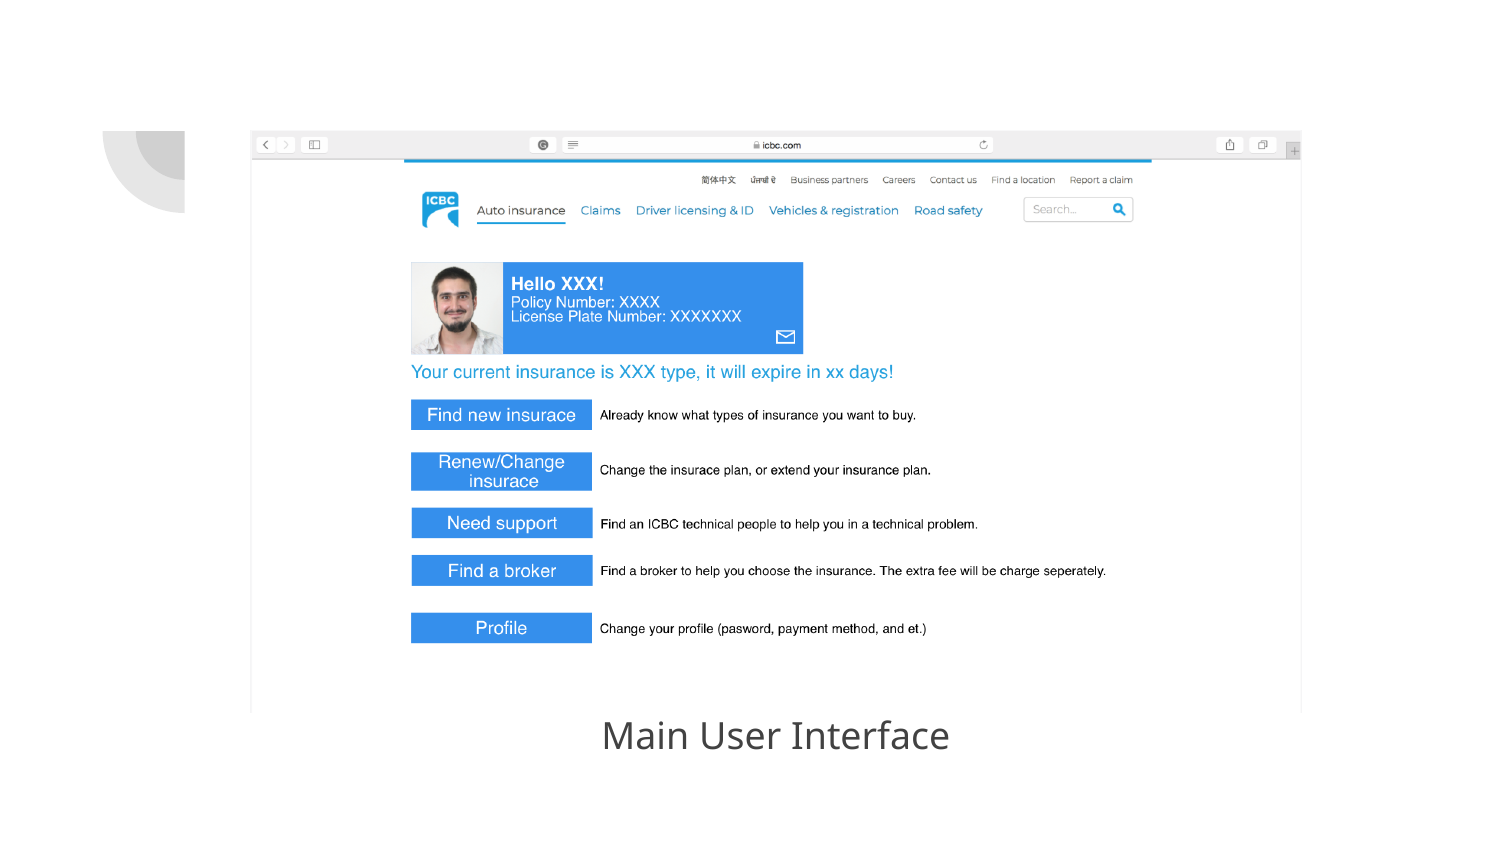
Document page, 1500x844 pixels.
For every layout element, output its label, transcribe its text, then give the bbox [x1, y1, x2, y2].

title Main User Interface [208, 696, 1344, 844]
picture [250, 130, 1302, 714]
